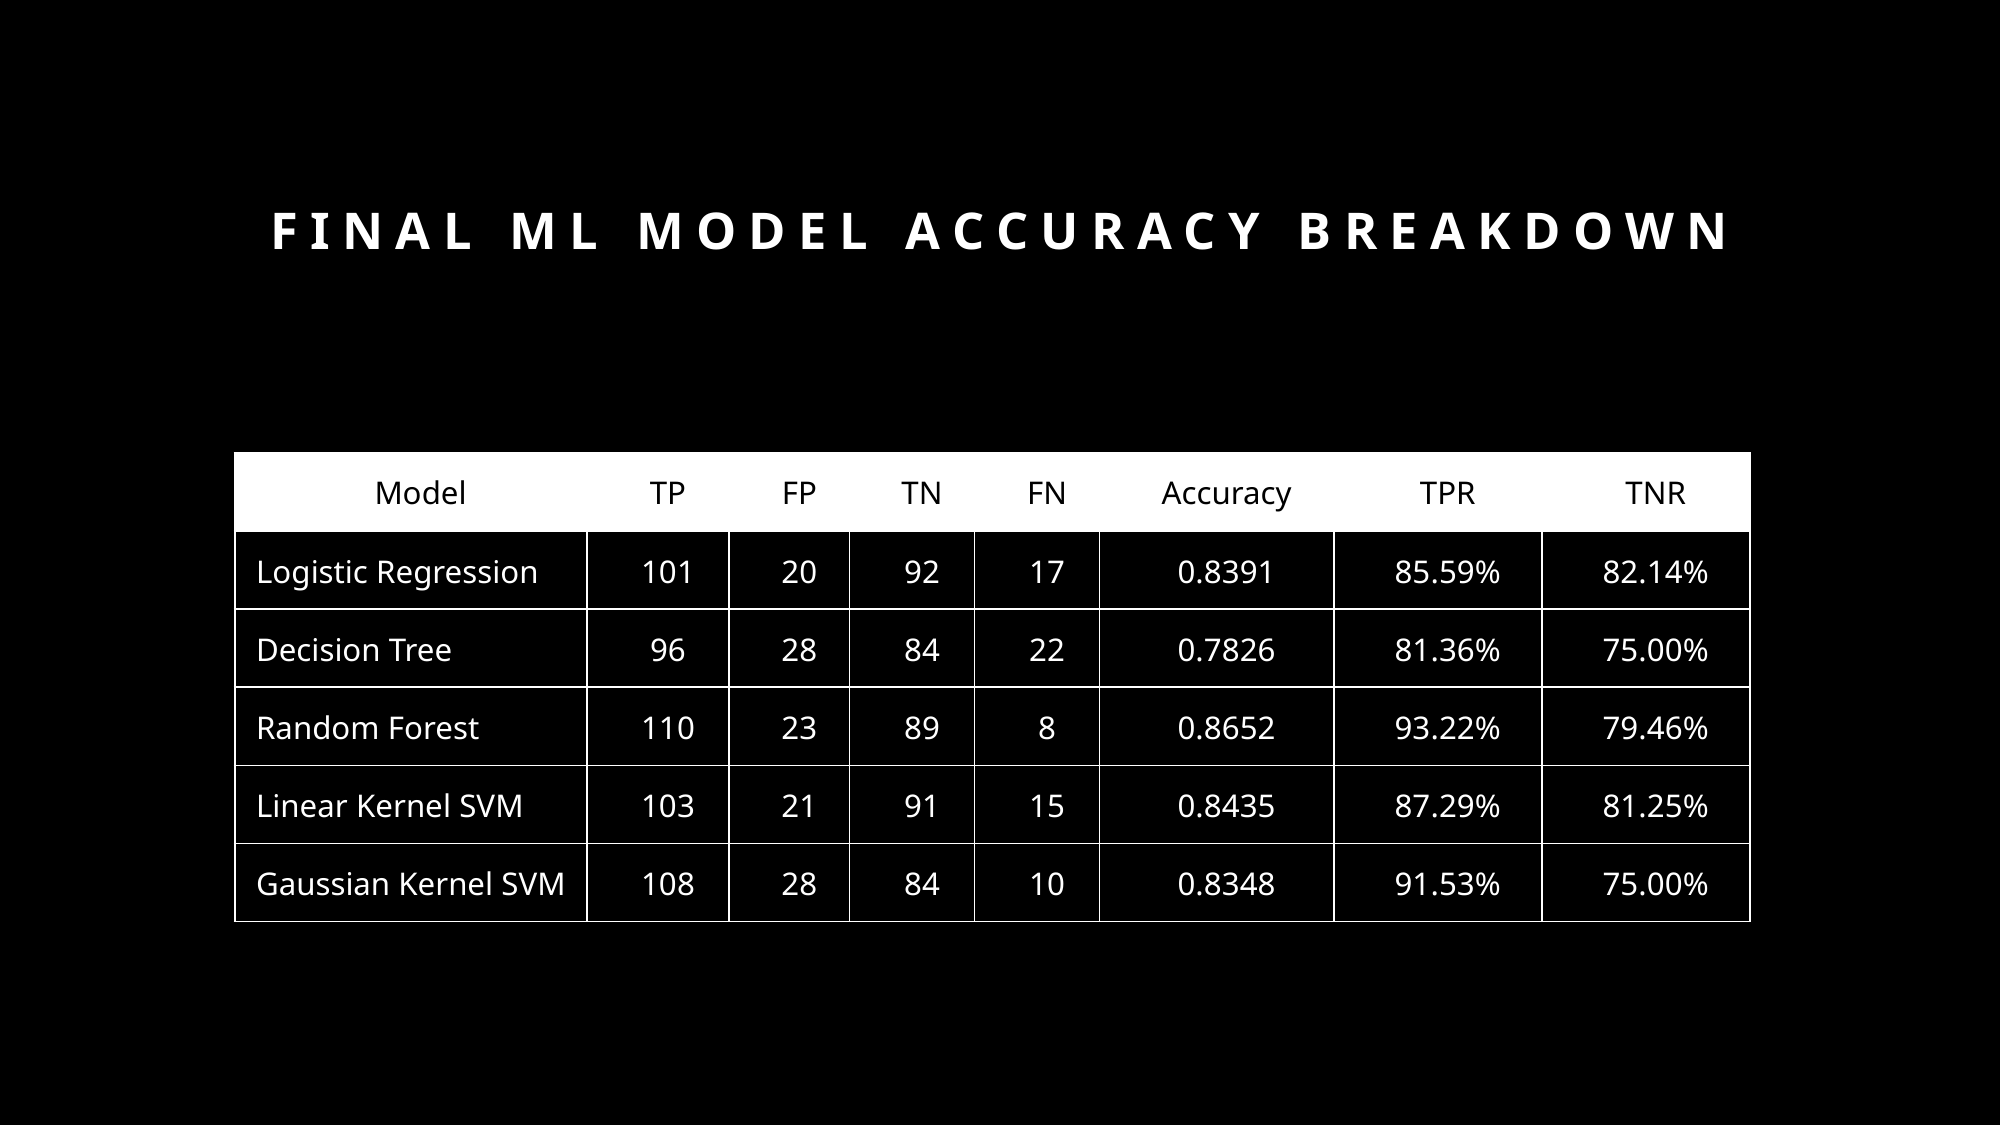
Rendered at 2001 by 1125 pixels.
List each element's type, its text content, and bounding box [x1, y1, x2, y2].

table_cell 92 [850, 532, 974, 608]
title Final ml model accuracy breakdown [249, 125, 1750, 268]
table_header Accuracy [1100, 454, 1333, 530]
table_header TN [850, 454, 974, 530]
table_cell 91 [850, 766, 974, 843]
table_cell 23 [730, 688, 849, 765]
table_cell 28 [730, 610, 849, 686]
table_cell 91.53% [1335, 844, 1541, 921]
table_cell Decision Tree [236, 610, 586, 686]
table_cell 110 [588, 688, 728, 765]
table_cell 101 [588, 532, 728, 608]
table_cell 79.46% [1543, 688, 1749, 765]
table_cell Linear Kernel SVM [236, 766, 586, 843]
table_header FN [975, 454, 1099, 530]
table_cell 108 [588, 844, 728, 921]
table_cell 84 [850, 844, 974, 921]
table_cell 87.29% [1335, 766, 1541, 843]
table_cell 20 [730, 532, 849, 608]
table_cell Random Forest [236, 688, 586, 765]
table_cell 28 [730, 844, 849, 921]
table_header TP [588, 454, 728, 530]
table_cell 10 [975, 844, 1099, 921]
table_cell 0.8391 [1100, 532, 1333, 608]
table_header FP [730, 454, 849, 530]
table_header TNR [1543, 454, 1749, 530]
table_header Model [236, 454, 586, 530]
table_cell 0.8435 [1100, 766, 1333, 843]
table_header TPR [1335, 454, 1541, 530]
table_cell Logistic Regression [236, 532, 586, 608]
table_cell 93.22% [1335, 688, 1541, 765]
table_cell 96 [588, 610, 728, 686]
table_cell 17 [975, 532, 1099, 608]
table_cell 21 [730, 766, 849, 843]
table_cell 89 [850, 688, 974, 765]
table_cell 103 [588, 766, 728, 843]
table_cell 81.25% [1543, 766, 1749, 843]
table_cell 0.7826 [1100, 610, 1333, 686]
text_box [0, 0, 2000, 1125]
table_cell Gaussian Kernel SVM [236, 844, 586, 921]
table_cell 8 [975, 688, 1099, 765]
table_cell 22 [975, 610, 1099, 686]
table_cell 85.59% [1335, 532, 1541, 608]
table_cell 15 [975, 766, 1099, 843]
table_cell 0.8652 [1100, 688, 1333, 765]
table_cell 84 [850, 610, 974, 686]
table_cell 81.36% [1335, 610, 1541, 686]
table_cell 82.14% [1543, 532, 1749, 608]
table_cell 75.00% [1543, 844, 1749, 921]
table_cell 75.00% [1543, 610, 1749, 686]
table_cell 0.8348 [1100, 844, 1333, 921]
